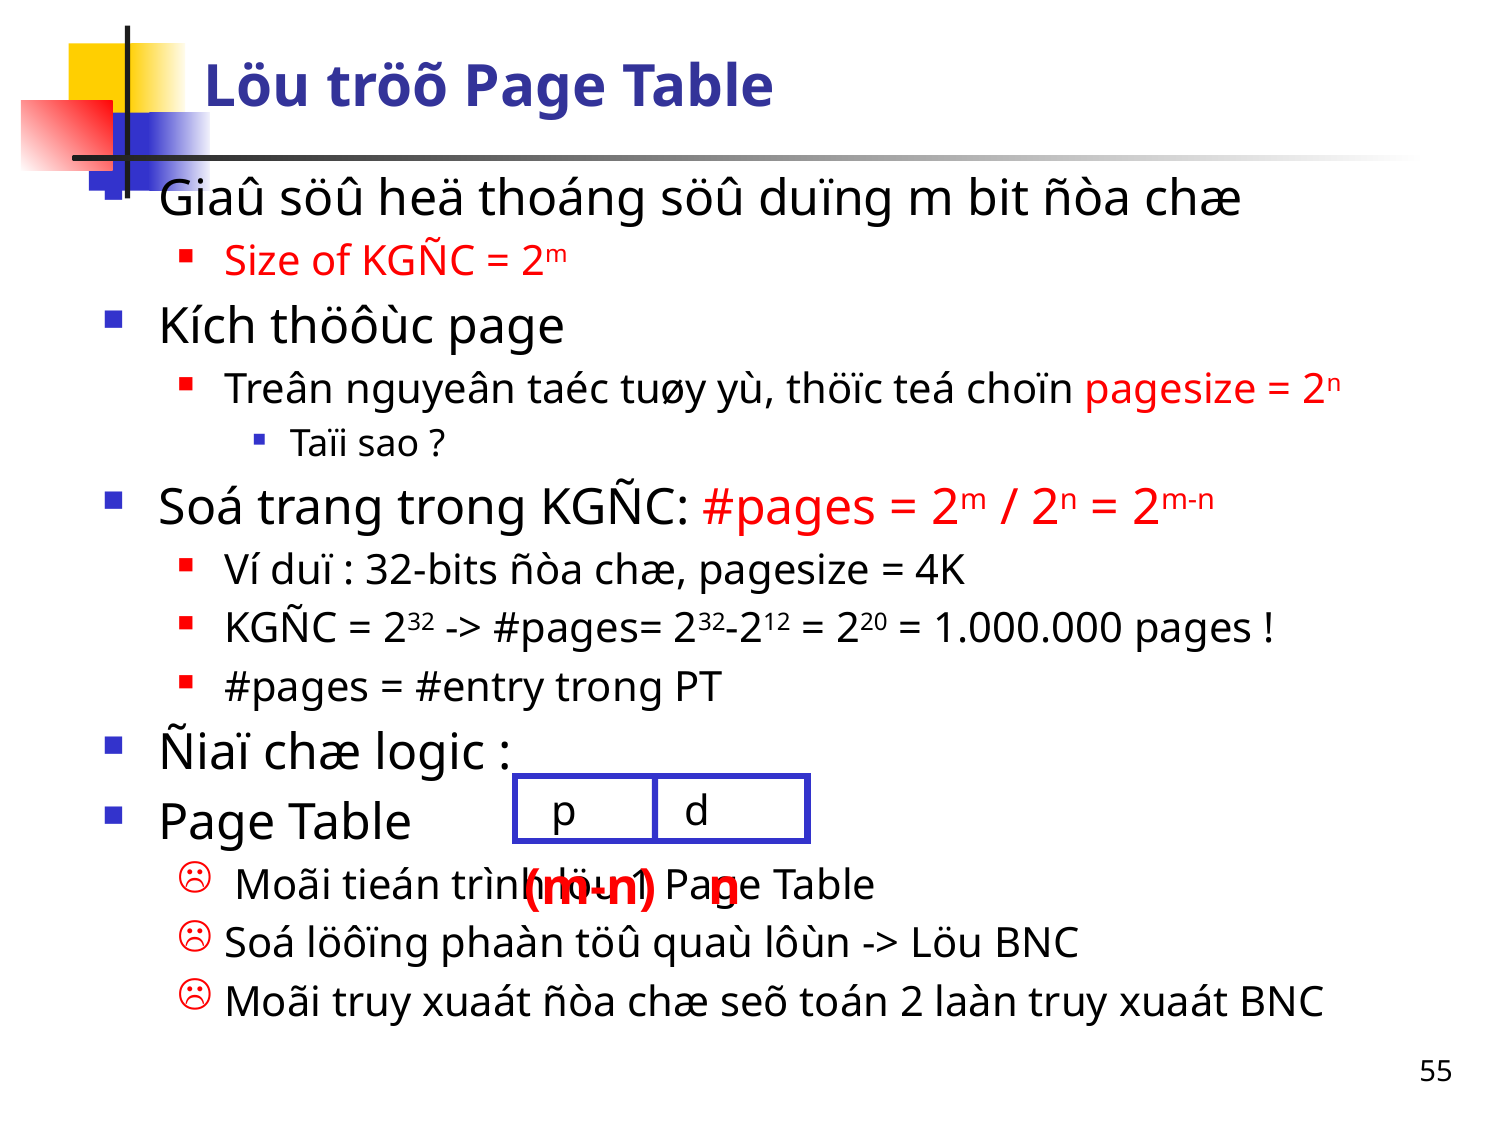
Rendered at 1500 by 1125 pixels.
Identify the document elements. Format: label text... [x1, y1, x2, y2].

title Löu tröõ Page Table [188, 23, 1468, 126]
slide_number 55 [1154, 1023, 1468, 1100]
list Giaû söû heä thoáng söû duïng m bit ñòa chæ Size of KGÑC = 2m Kích thöôùc page Treân nguyeân taéc tuøy yù, thöïc teá choïn pagesize = 2n Taïi sao ? Soá trang trong KGÑC: #pages = 2m / 2n = 2m-n Ví duï : 32-bits ñòa chæ, pagesize = 4K KGÑC = 232 -> #pages= 232-212 = 220 = 1.000.000 pages ! #pages = #entry trong PT Ñiaï chæ logic : Page Table Moãi tieán trình löu 1 Page Table Soá löôïng phaàn töû quaù lôùn -> Löu BNC Moãi truy xuaát ñòa chæ seõ toán 2 laàn truy xuaát BNC [86, 157, 1438, 1033]
text_box (m-n) n [509, 849, 796, 923]
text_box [514, 775, 808, 848]
